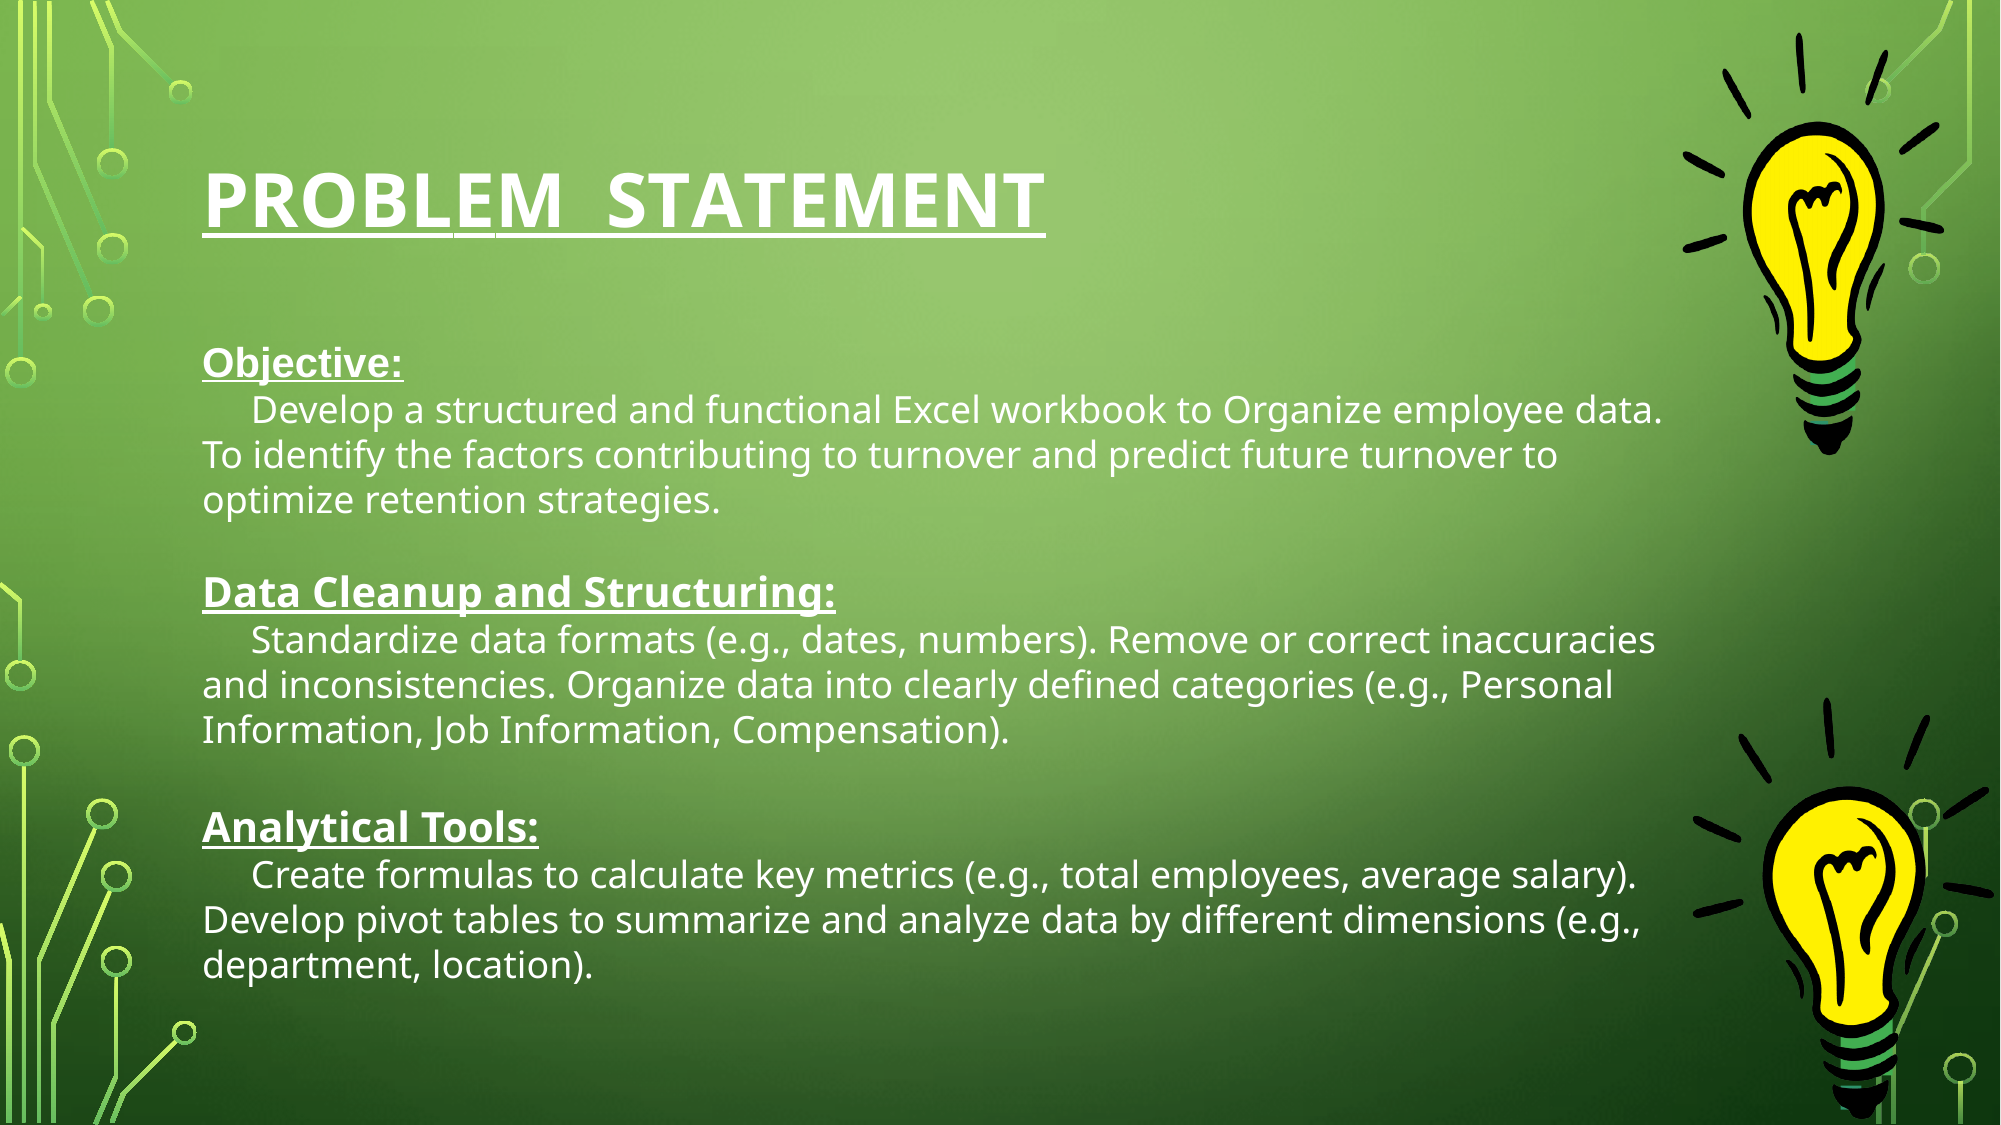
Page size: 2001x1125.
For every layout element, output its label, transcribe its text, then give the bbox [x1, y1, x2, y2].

title PROBLEm STATEMENT [187, 101, 1676, 305]
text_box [1685, 689, 2000, 1125]
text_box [1676, 24, 1949, 461]
text_box Objective: Develop a structured and functional Excel workbook to Organize employee data. To identify the factors contributing to turnover and predict future turnover to optimize retention strategies. Data Cleanup and Structuring: Standardize data formats (e.g., dates, numbers). Remove or correct inaccuracies and inconsistencies. Organize data into clearly defined categories (e.g., Personal Information, Job Information, Compensation). Analytical Tools: Create formulas to calculate key metrics (e.g., total employees, average salary). Develop pivot tables to summarize and analyze data by different dimensions (e.g., department, location). [187, 328, 1709, 994]
